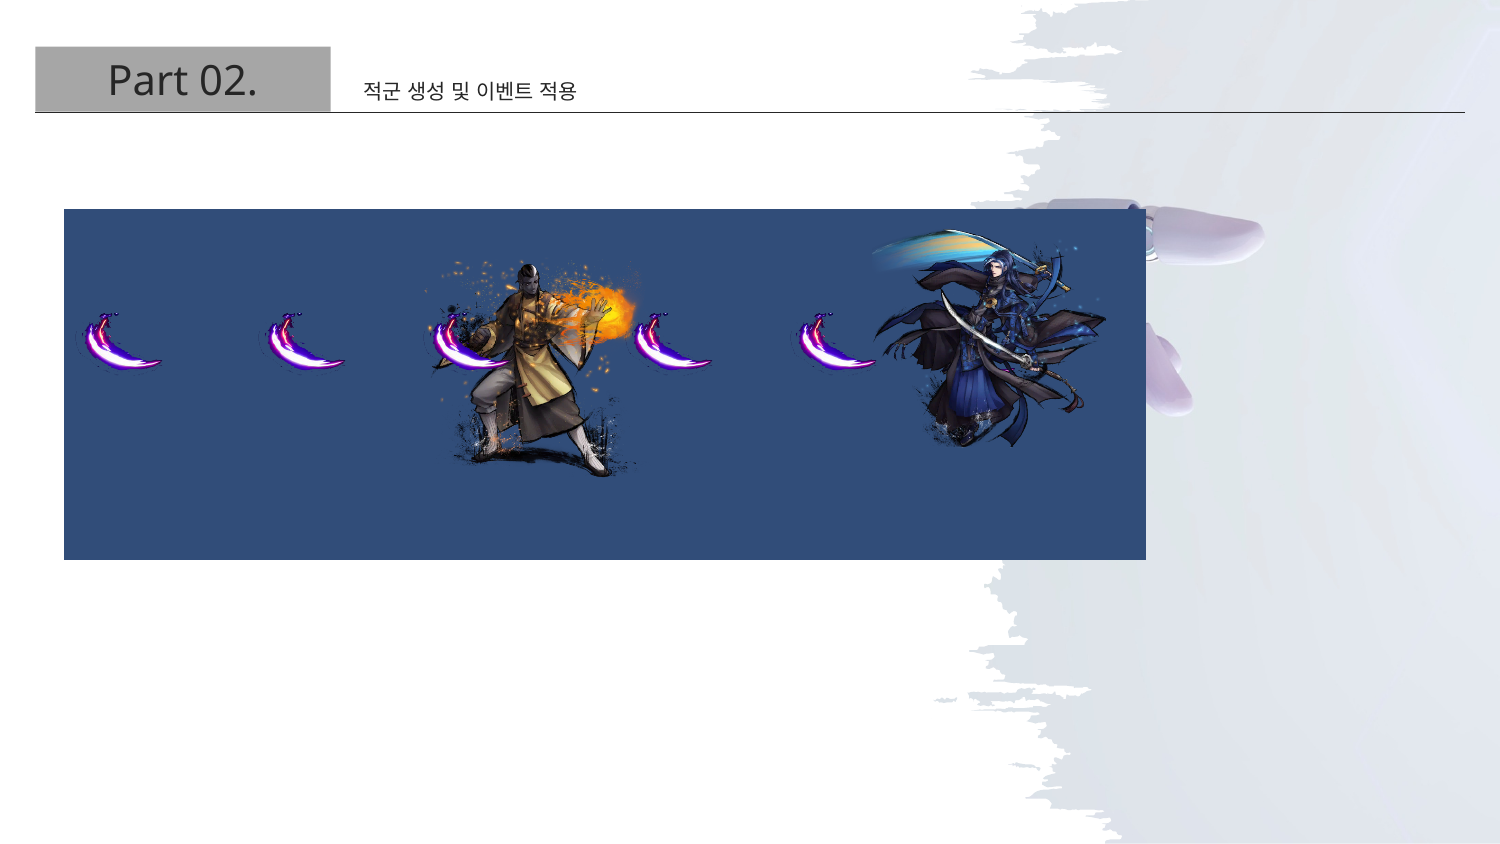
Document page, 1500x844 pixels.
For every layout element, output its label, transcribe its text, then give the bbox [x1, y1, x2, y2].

text_box Part 02. [35, 46, 331, 111]
text_box 적군 생성 및 이벤트 적용 [316, 71, 625, 111]
picture [64, 0, 1500, 844]
